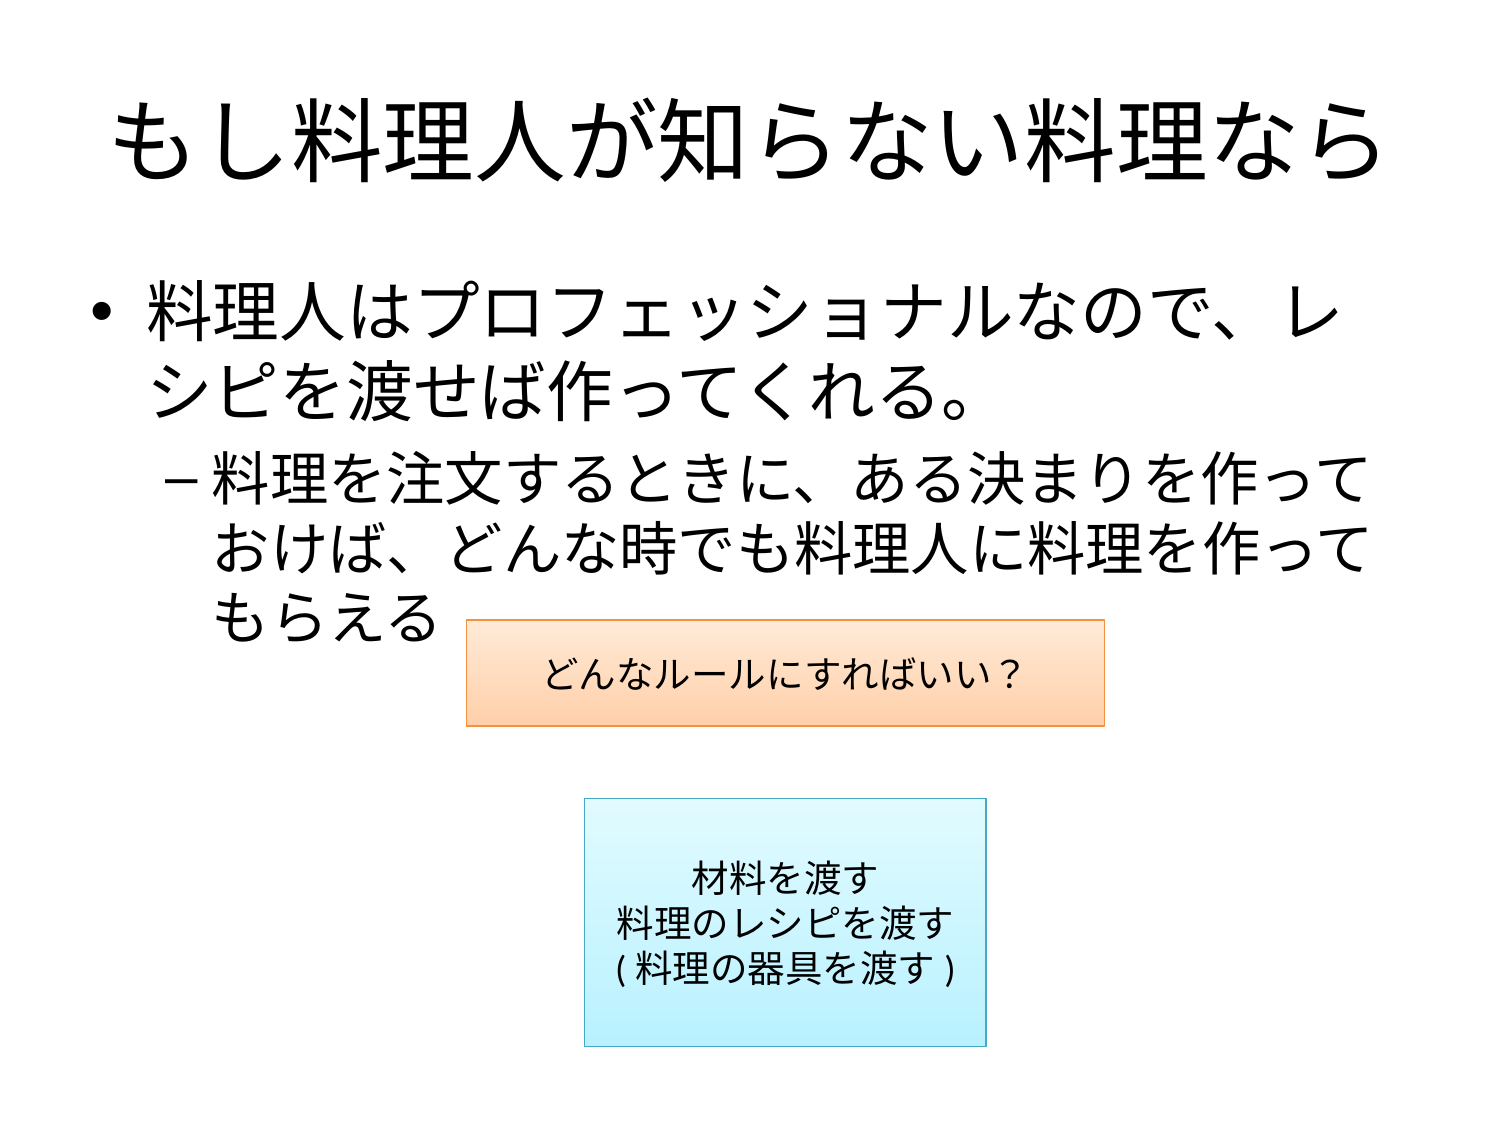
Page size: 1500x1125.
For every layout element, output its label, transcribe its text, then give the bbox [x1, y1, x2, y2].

title もし料理人が知らない料理なら [75, 45, 1425, 233]
text_box 材料を渡す 料理のレシピを渡す (料理の器具を渡す) [584, 798, 987, 1047]
text_box どんなルールにすればいい？ [466, 620, 1105, 727]
list 料理人はプロフェッショナルなので、レシピを渡せば作ってくれる。 料理を注文するときに、ある決まりを作っておけば、どんな時でも料理人に料理を作ってもらえる [75, 262, 1425, 634]
